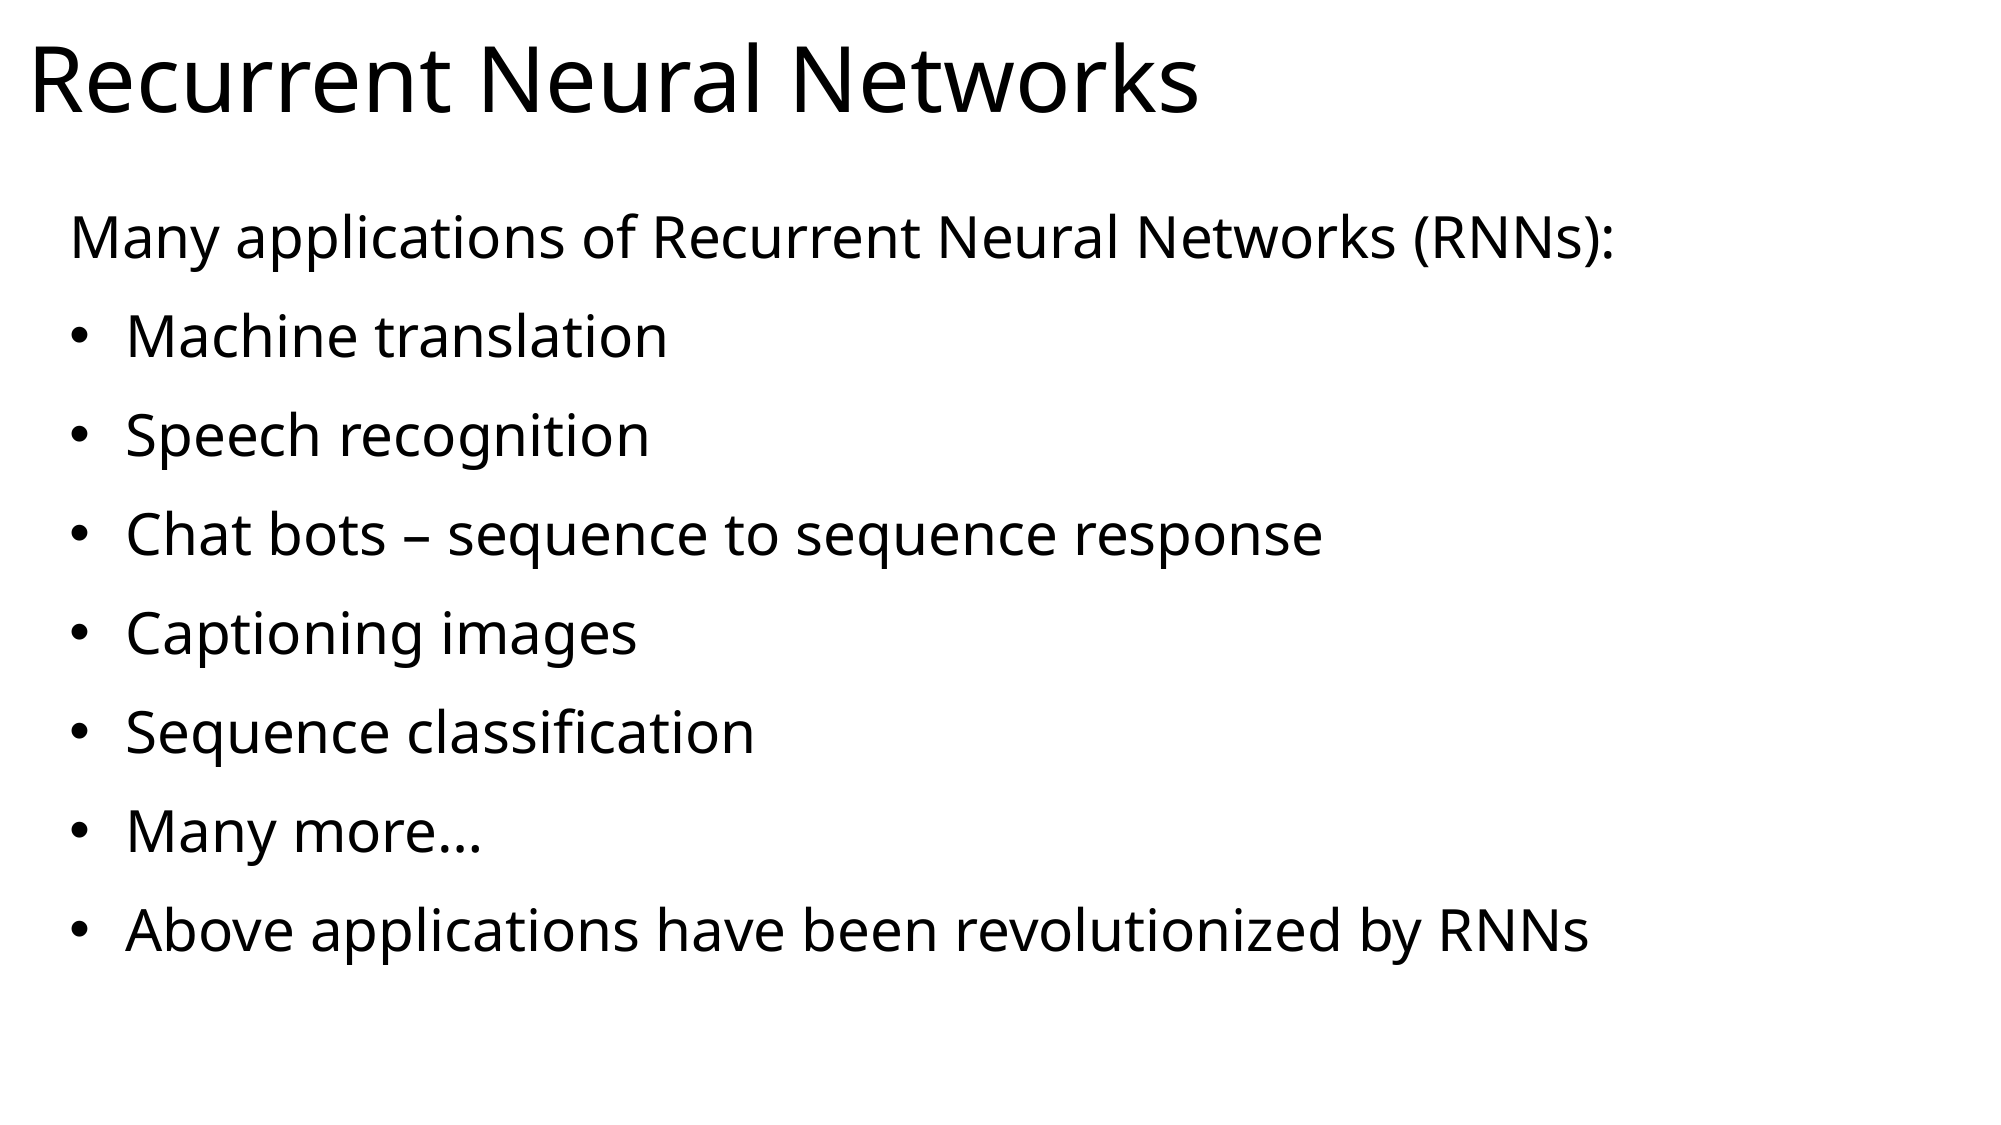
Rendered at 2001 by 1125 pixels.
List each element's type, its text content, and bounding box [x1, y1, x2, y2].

list Many applications of Recurrent Neural Networks (RNNs): Machine translation Speech recognition Chat bots – sequence to sequence response Captioning images Sequence classification Many more… Above applications have been revolutionized by RNNs [54, 192, 1946, 1091]
title Recurrent Neural Networks [12, 34, 1966, 146]
